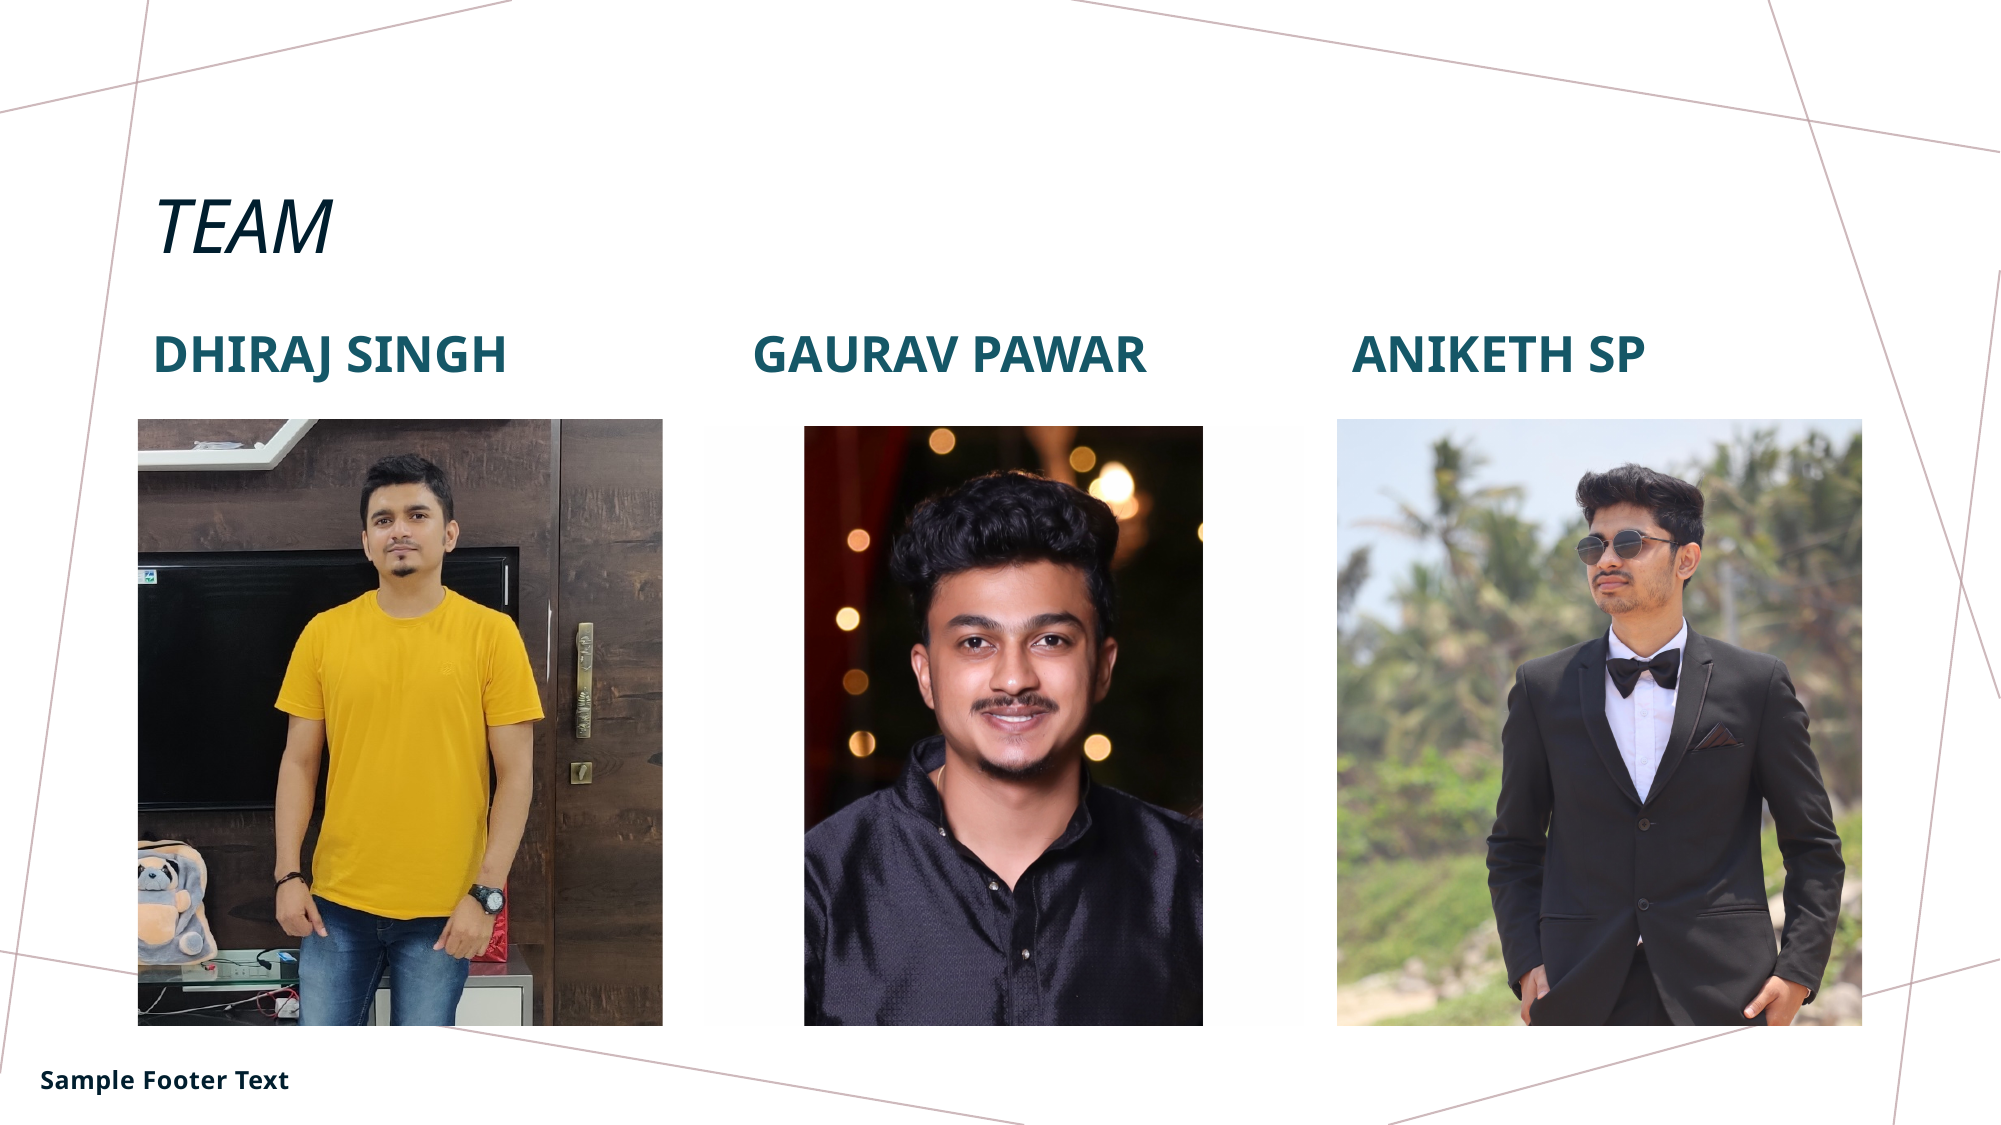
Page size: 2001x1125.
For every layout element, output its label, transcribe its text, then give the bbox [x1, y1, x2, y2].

footer Sample Footer Text [25, 1049, 764, 1110]
list Gaurav Pawar [737, 284, 1263, 420]
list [1337, 419, 1863, 1026]
list Dhiraj Singh [137, 284, 663, 419]
list Aniketh SP [1337, 284, 1863, 419]
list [704, 426, 1304, 1026]
title team [137, 59, 1863, 278]
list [137, 419, 663, 1026]
